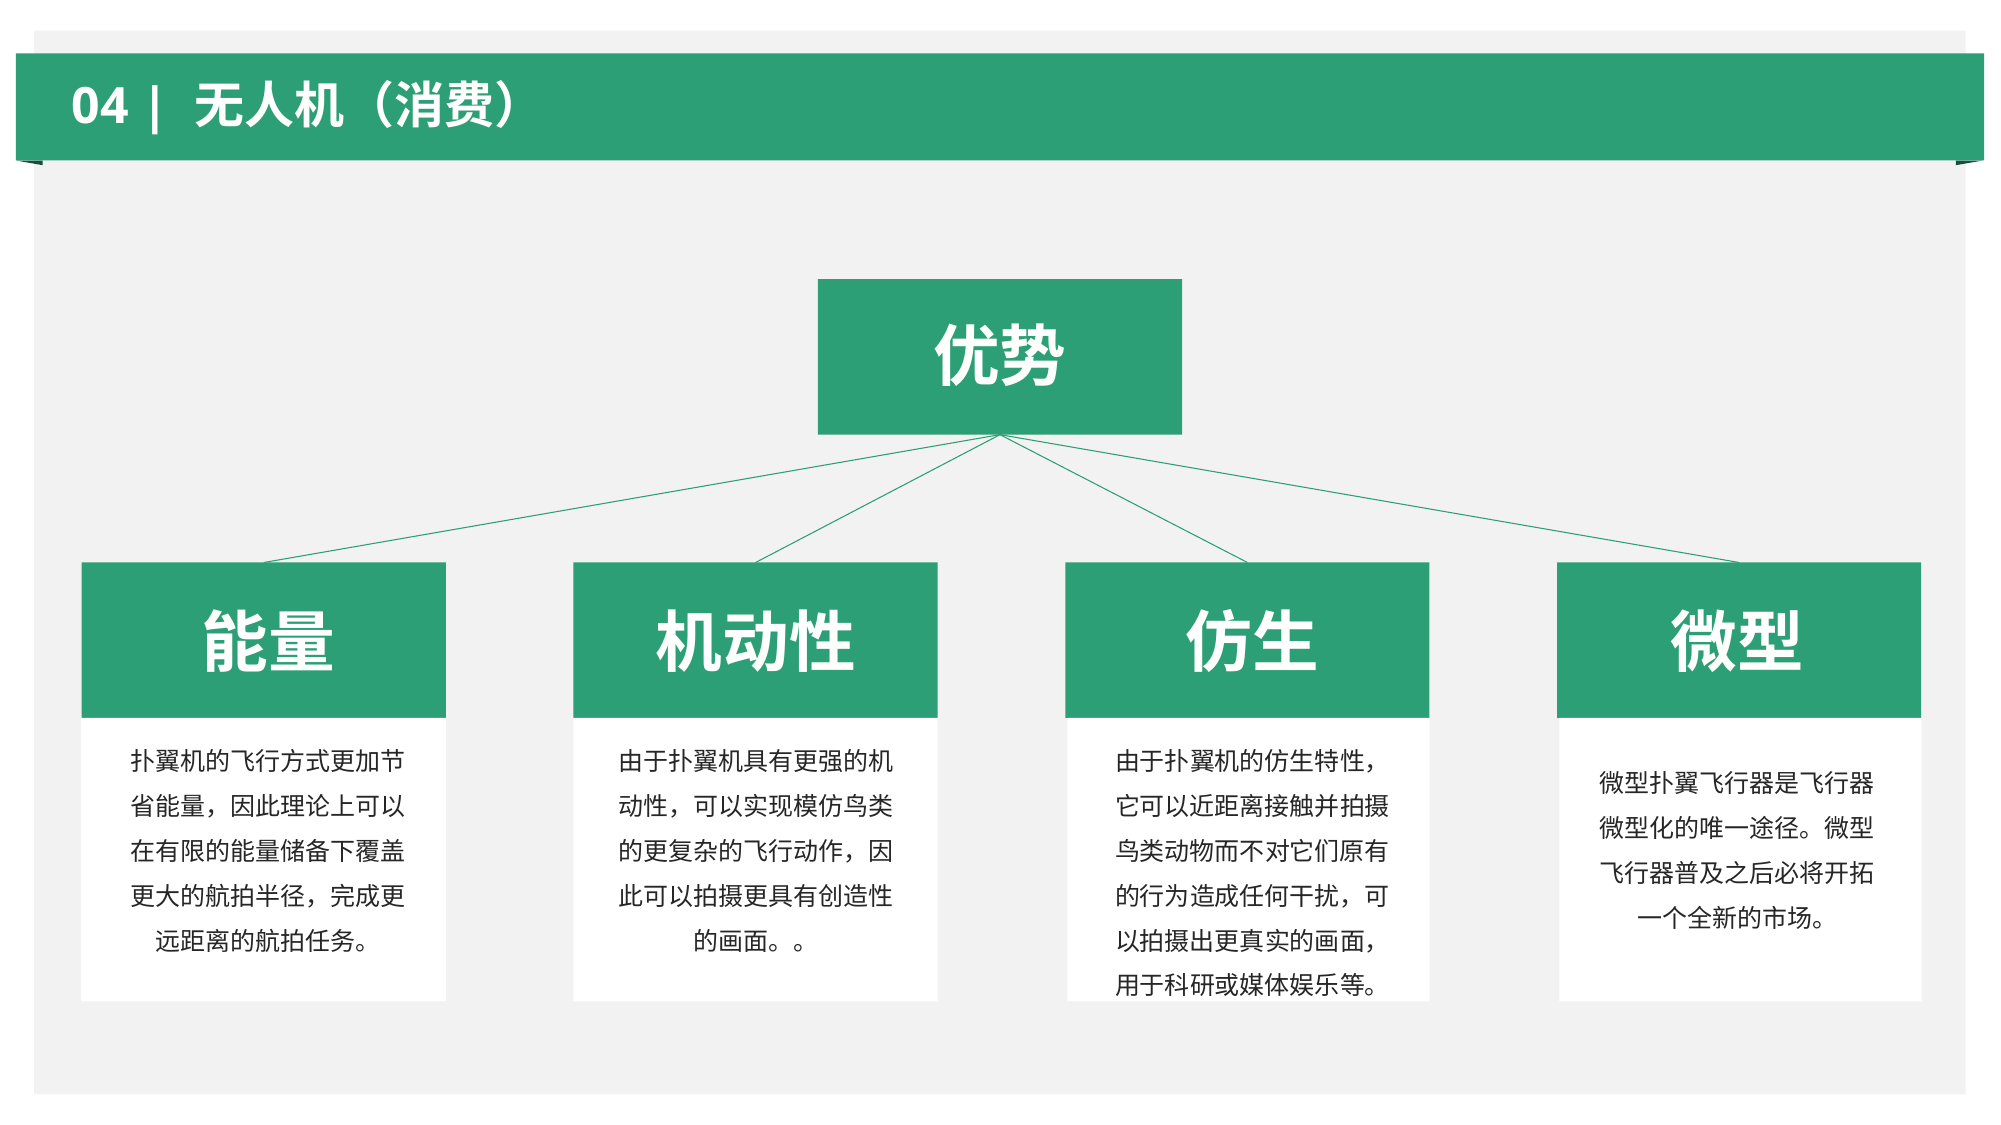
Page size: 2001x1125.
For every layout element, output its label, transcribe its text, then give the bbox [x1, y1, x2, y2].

text_box 优势 [918, 306, 1082, 402]
text_box [817, 278, 1183, 434]
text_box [81, 562, 446, 1002]
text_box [999, 434, 1740, 563]
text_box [263, 434, 755, 563]
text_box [1065, 563, 1430, 1008]
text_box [573, 563, 938, 1002]
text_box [755, 434, 999, 563]
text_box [1557, 562, 1922, 1002]
list 04 | 无人机（消费） [57, 68, 1935, 146]
